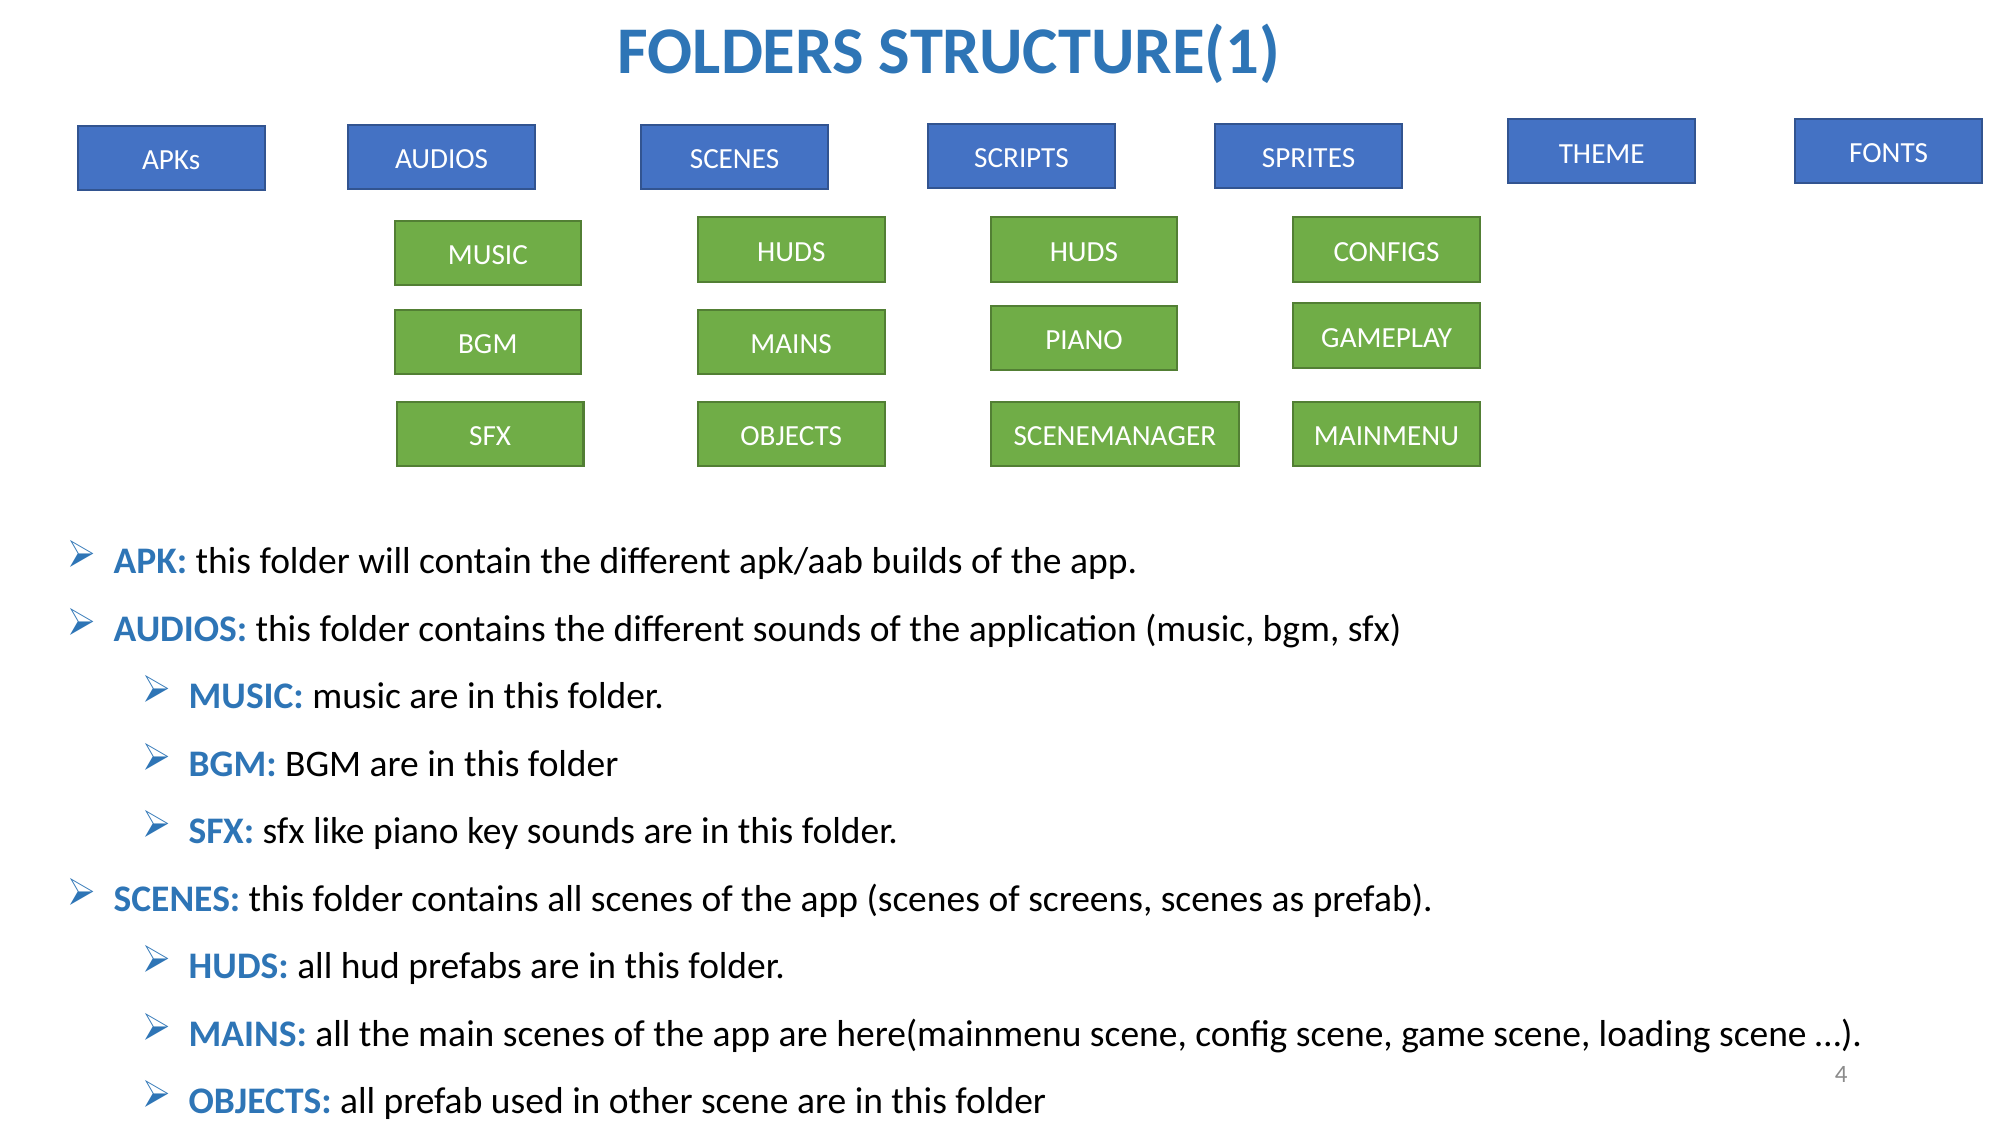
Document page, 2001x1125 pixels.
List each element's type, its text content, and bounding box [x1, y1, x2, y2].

text_box BGM [394, 309, 582, 375]
text_box THEME [1507, 118, 1696, 184]
text_box HUDS [990, 216, 1178, 283]
text_box FOLDERS STRUCTURE(1) [511, 0, 1387, 95]
text_box SCENEMANAGER [990, 401, 1240, 467]
text_box APK: this folder will contain the different apk/aab builds of the app. AUDIOS: this folder contains the different sounds of the application (music, bgm, sfx) MUSIC: music are in this folder. BGM: BGM are in this folder SFX: sfx like piano key sounds are in this folder. SCENES: this folder contains all scenes of the app (scenes of screens, scenes as prefab). HUDS: all hud prefabs are in this folder. MAINS: all the main scenes of the app are here(mainmenu scene, config scene, game scene, loading scene …). OBJECTS: all prefab used in other scene are in this folder [52, 506, 1983, 1125]
text_box MAINMENU [1292, 401, 1481, 467]
text_box HUDS [697, 216, 886, 283]
text_box SCENES [640, 124, 829, 190]
text_box FONTS [1794, 118, 1983, 184]
text_box PIANO [990, 305, 1178, 371]
text_box MUSIC [394, 220, 582, 286]
text_box SPRITES [1214, 123, 1403, 189]
text_box OBJECTS [697, 401, 886, 467]
text_box CONFIGS [1292, 216, 1481, 283]
text_box SCRIPTS [927, 123, 1116, 189]
text_box APKs [77, 125, 266, 191]
text_box GAMEPLAY [1292, 302, 1481, 369]
slide_number 4 [1412, 1042, 1863, 1103]
text_box MAINS [697, 309, 886, 375]
text_box AUDIOS [347, 124, 536, 190]
text_box SFX [396, 401, 585, 467]
